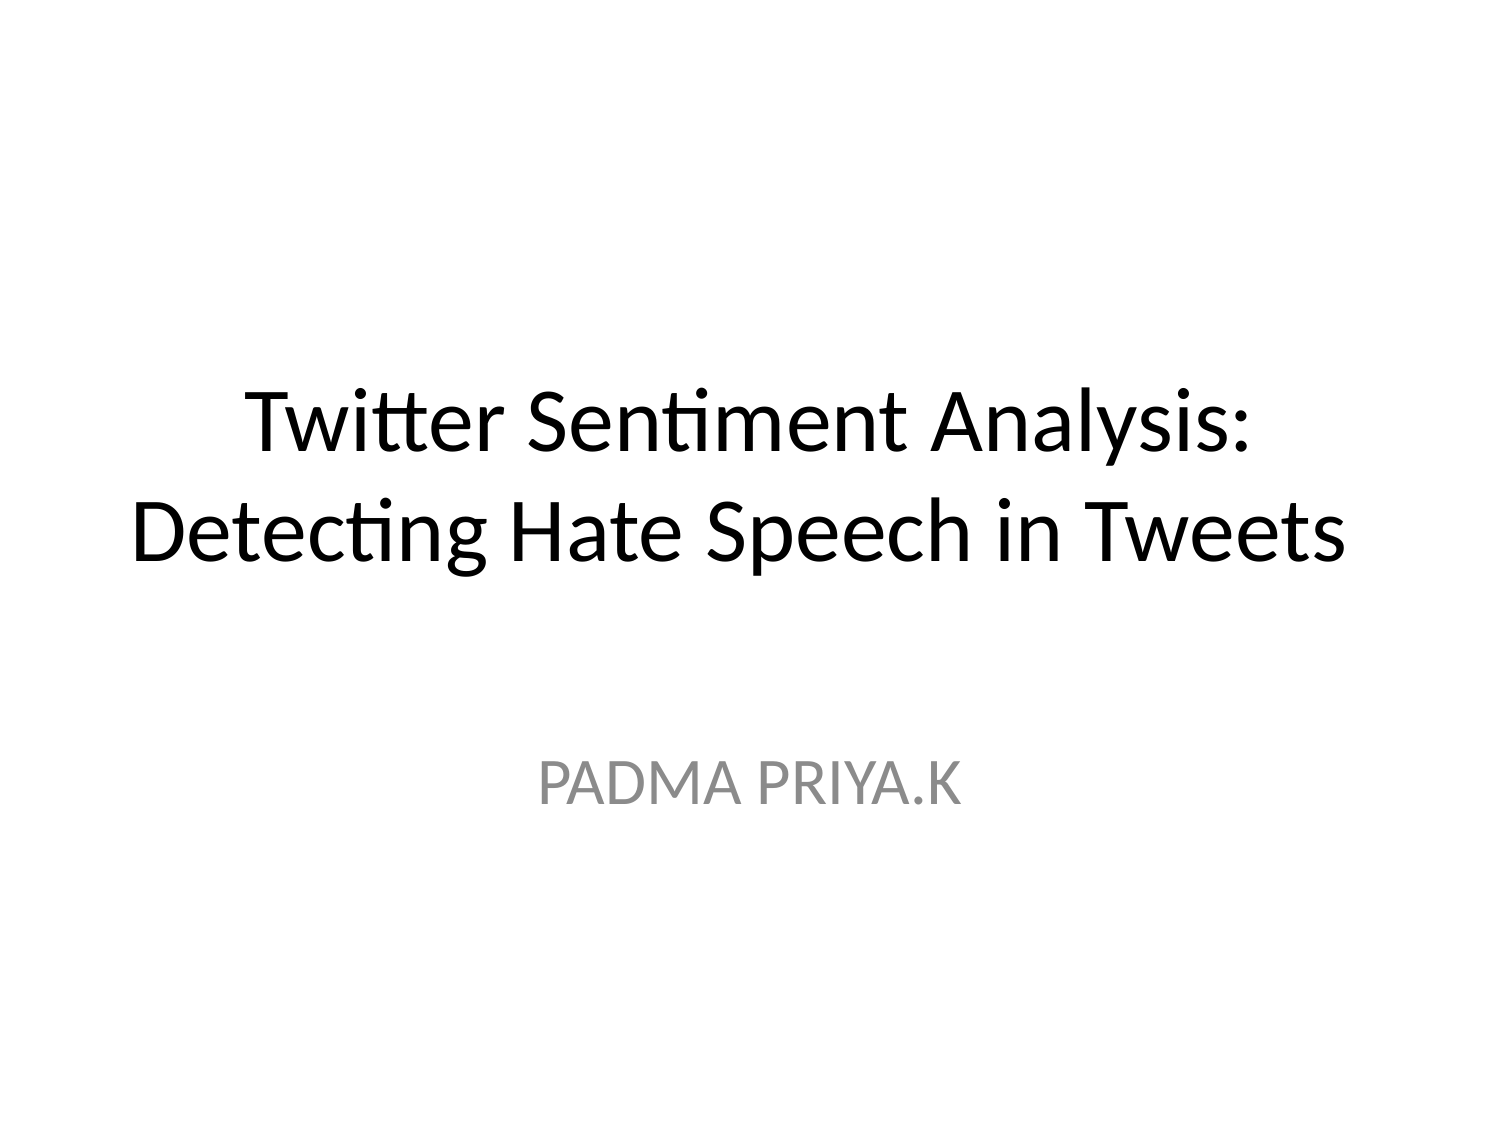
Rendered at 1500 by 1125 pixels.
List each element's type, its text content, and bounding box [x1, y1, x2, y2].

title Twitter Sentiment Analysis: Detecting Hate Speech in Tweets [112, 349, 1388, 591]
subtitle PADMA PRIYA.K [225, 637, 1275, 925]
